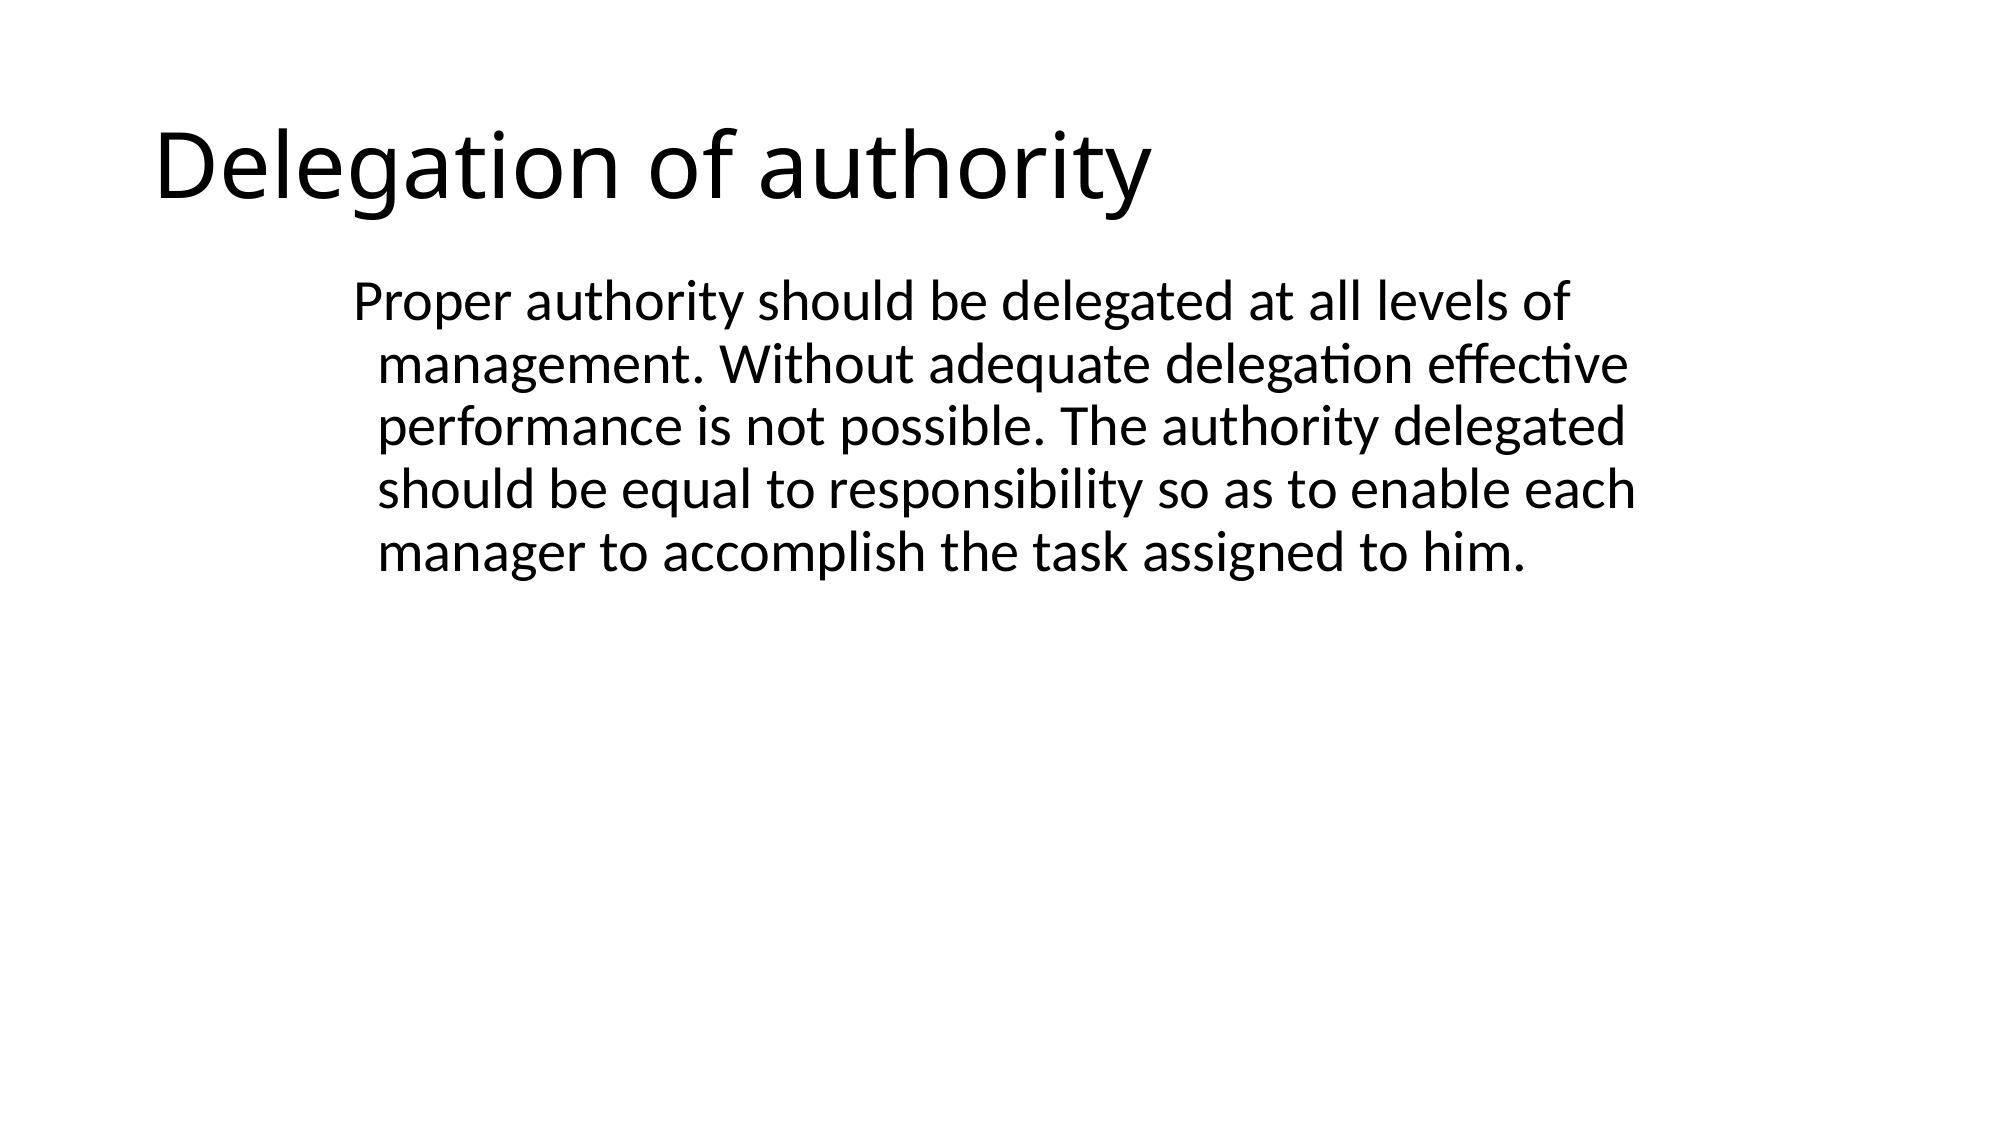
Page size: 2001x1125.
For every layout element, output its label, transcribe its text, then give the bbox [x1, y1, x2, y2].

list Proper authority should be delegated at all levels of management. Without adequate delegation effective performance is not possible. The authority delegated should be equal to responsibility so as to enable each manager to accomplish the task assigned to him. [324, 262, 1675, 1125]
title Delegation of authority [137, 59, 1863, 278]
